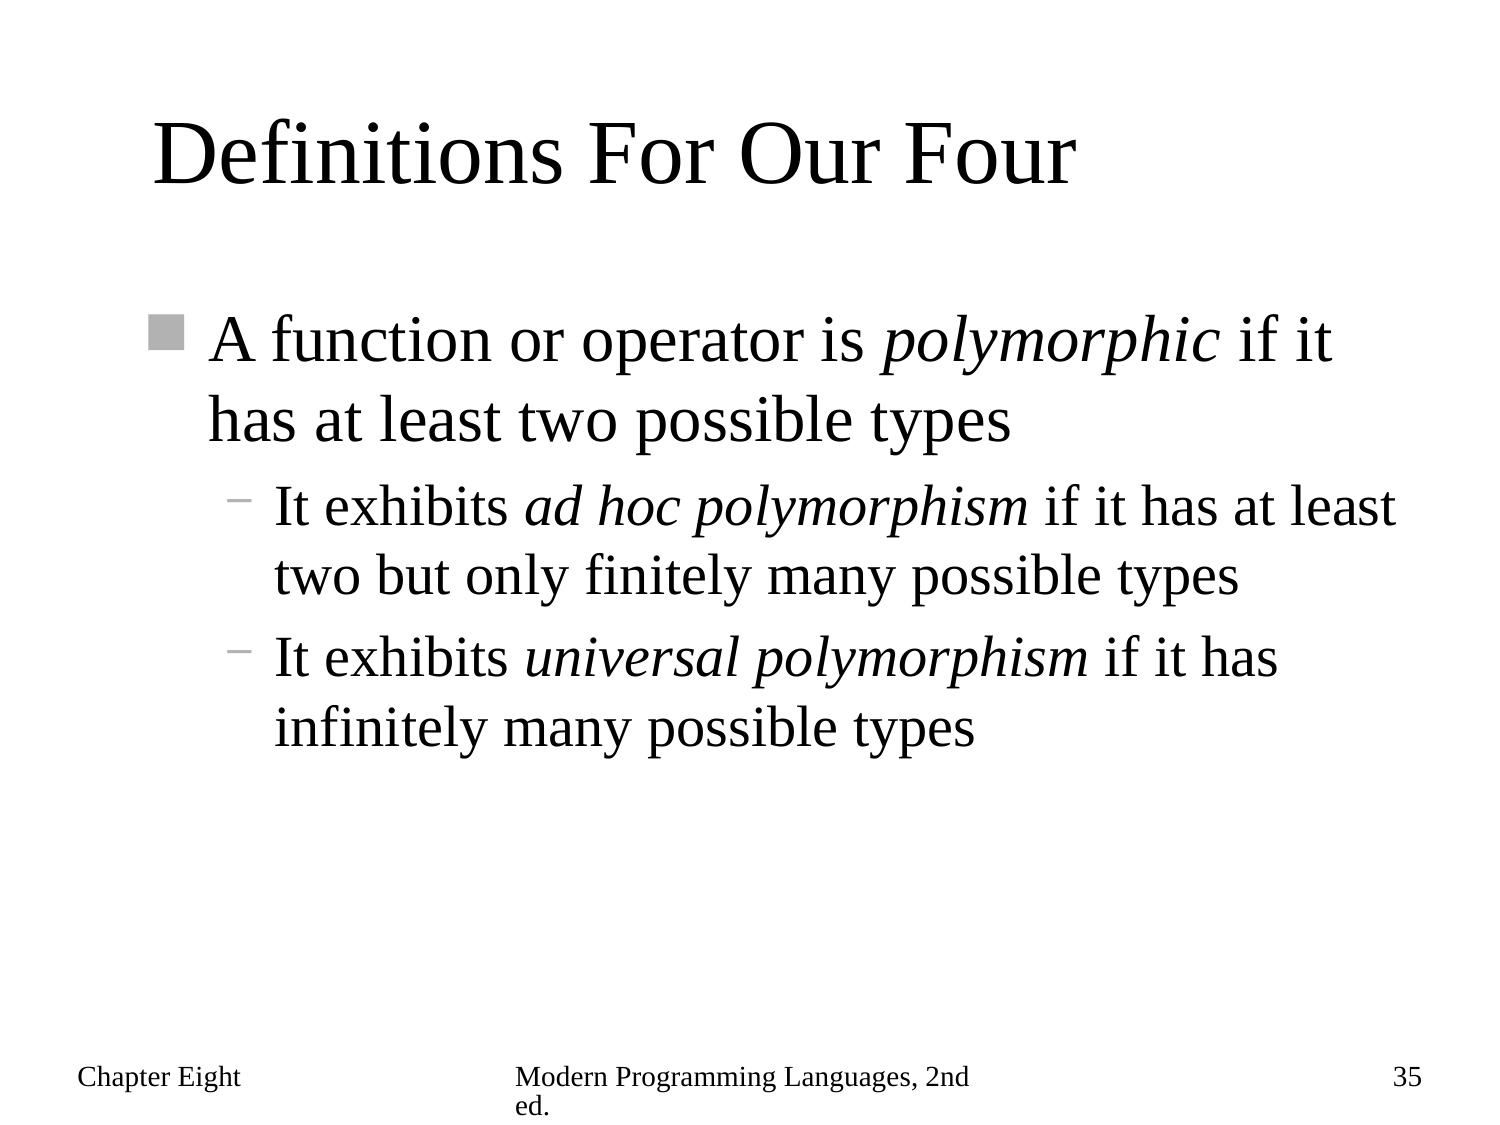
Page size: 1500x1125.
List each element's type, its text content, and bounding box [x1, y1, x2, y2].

list A function or operator is polymorphic if it has at least two possible types It exhibits ad hoc polymorphism if it has at least two but only finitely many possible types It exhibits universal polymorphism if it has infinitely many possible types [137, 287, 1413, 963]
slide_number 35 [1124, 1036, 1438, 1113]
footer Modern Programming Languages, 2nd ed. [499, 1036, 1001, 1113]
title Definitions For Our Four [137, 56, 1413, 238]
slide_number Chapter Eight [62, 1036, 401, 1113]
